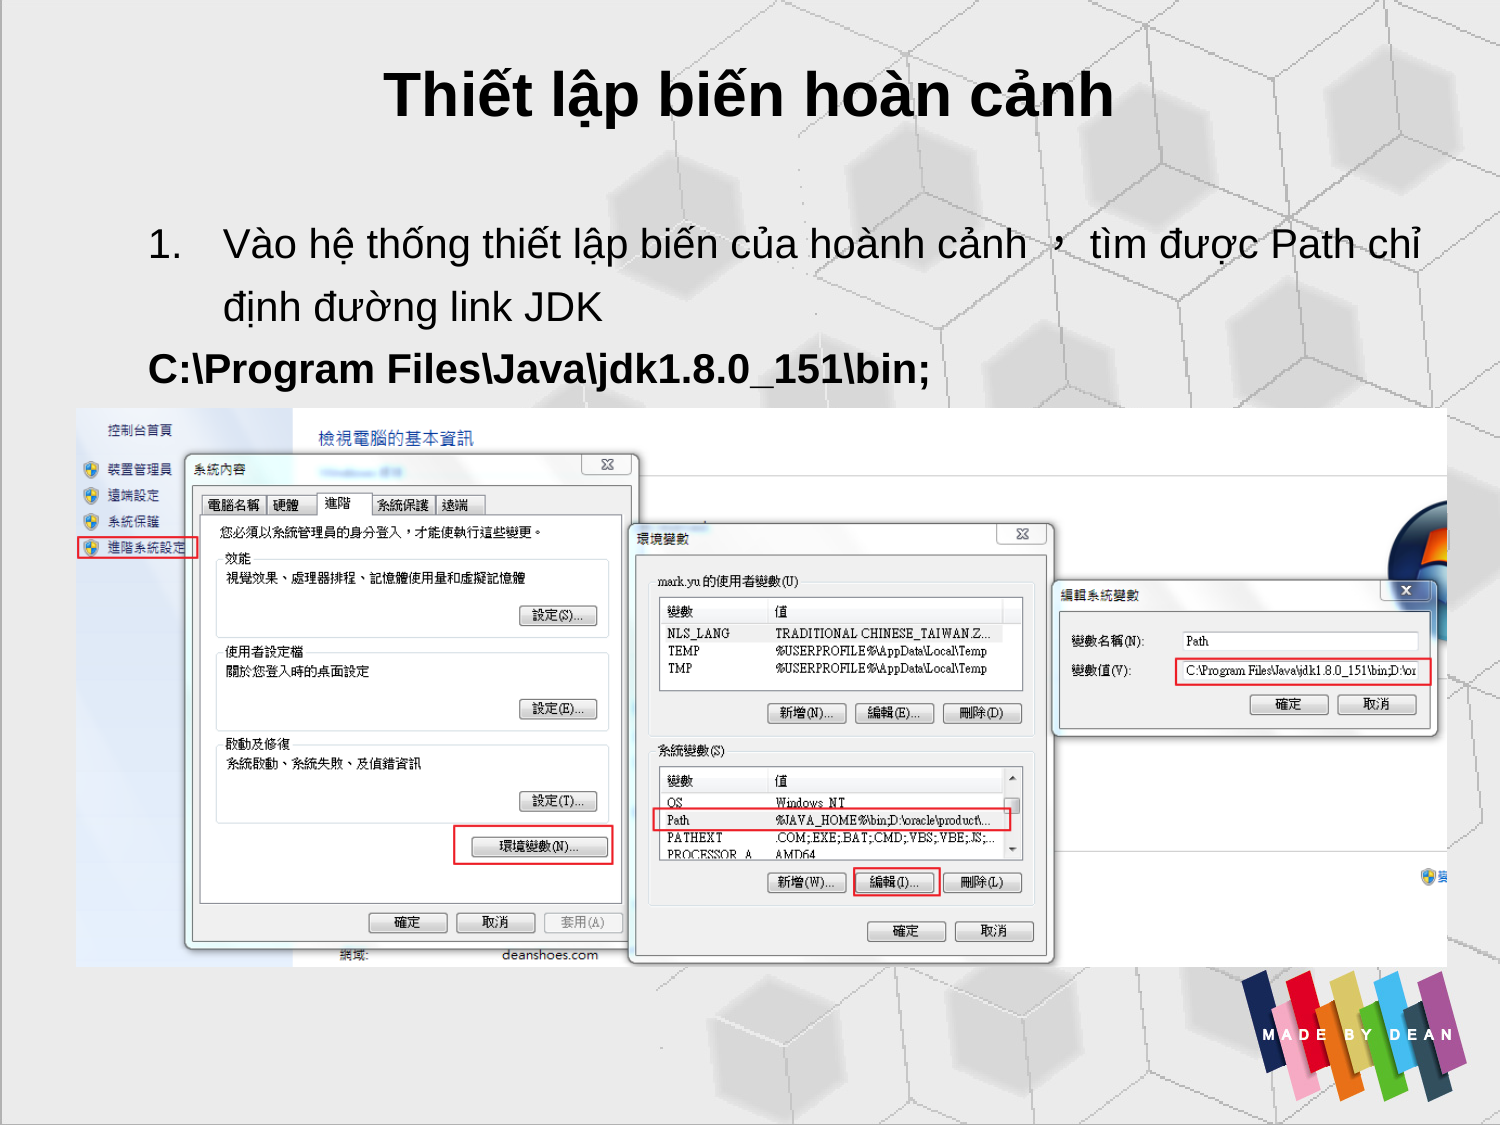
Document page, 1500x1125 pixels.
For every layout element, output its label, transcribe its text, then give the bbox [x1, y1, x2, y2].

title Thiết lập biến hoàn cảnh [75, 45, 1425, 138]
picture [0, 0, 1500, 1125]
text_box Vào hệ thống thiết lập biến của hoành cảnh，tìm được Path chỉ định đường link JDK C:\Program Files\Java\jdk1.8.0_151\bin; [133, 196, 1447, 408]
